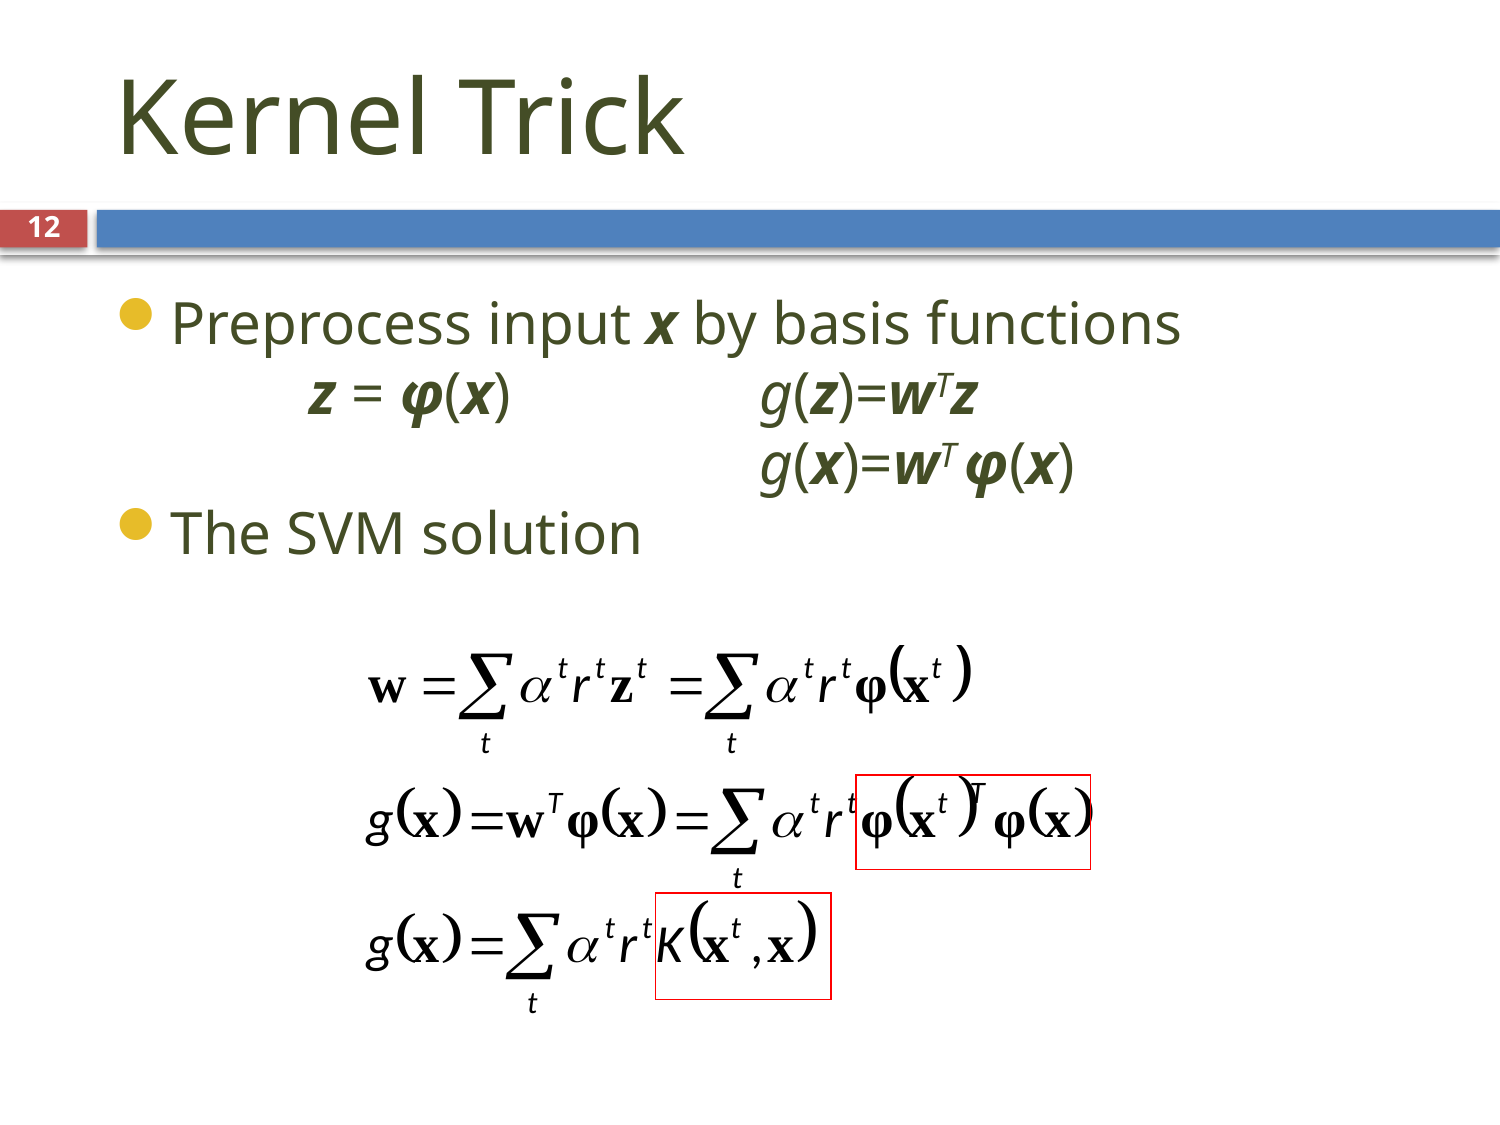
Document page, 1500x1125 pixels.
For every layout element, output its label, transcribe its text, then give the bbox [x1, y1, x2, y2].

text_box Kernel Trick [100, 42, 1425, 185]
text_box Preprocess input x by basis functions z = φ(x) g(z)=wTz g(x)=wT φ(x) The SVM solution [100, 278, 1451, 917]
text_box <number> [0, 208, 88, 249]
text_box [359, 644, 1098, 1025]
